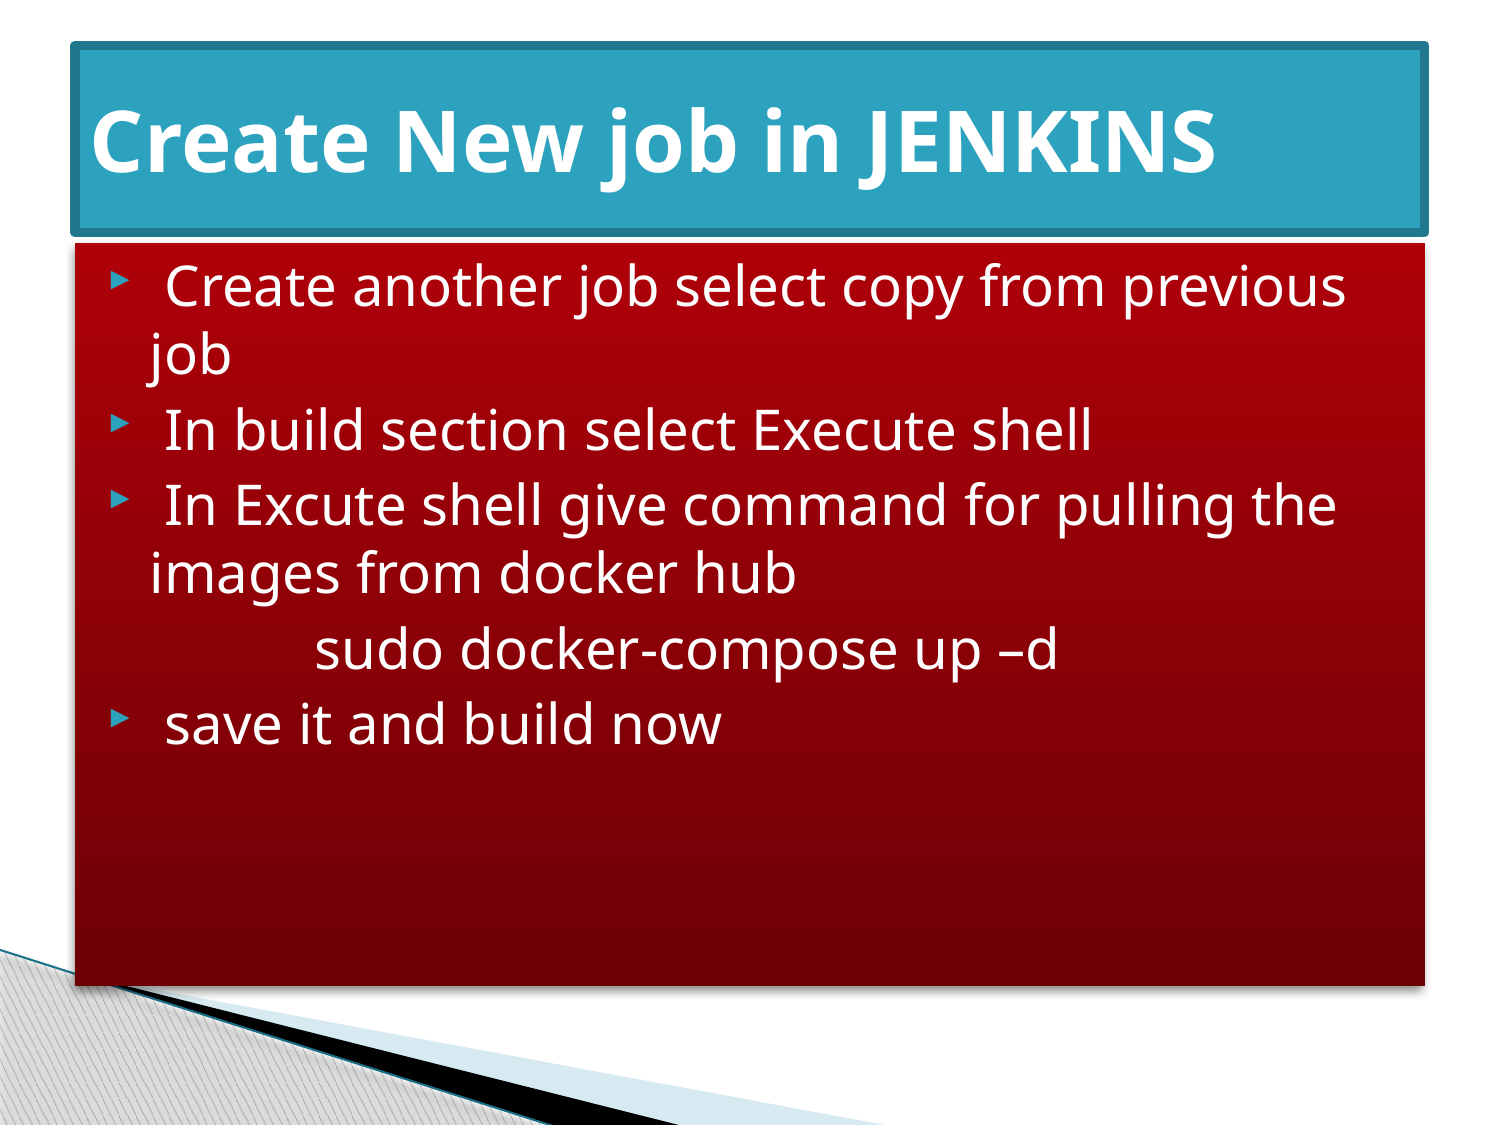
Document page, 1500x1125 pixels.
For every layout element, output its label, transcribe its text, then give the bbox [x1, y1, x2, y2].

title Create New job in JENKINS [70, 41, 1429, 237]
list Create another job select copy from previous job In build section select Execute shell In Excute shell give command for pulling the images from docker hub sudo docker-compose up –d save it and build now [75, 243, 1425, 986]
